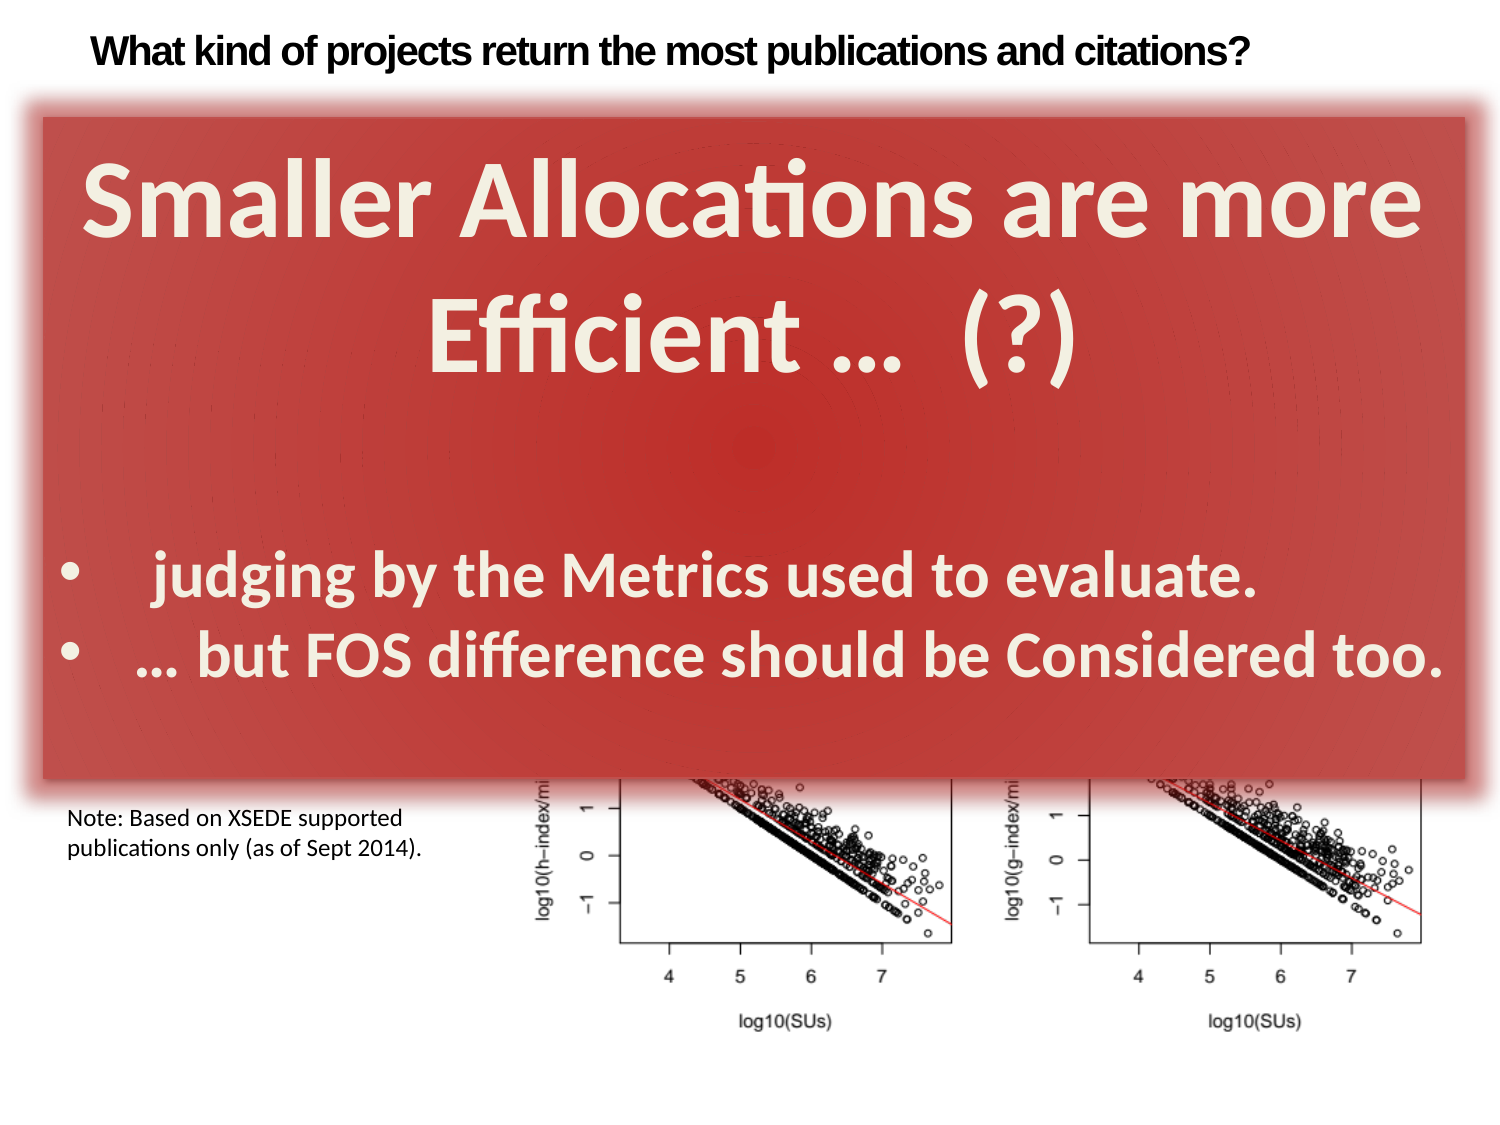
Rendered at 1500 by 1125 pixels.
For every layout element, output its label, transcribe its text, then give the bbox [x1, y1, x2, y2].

title What kind of projects return the most publications and citations? Impact per Allocation vs Allocations (by projects) [75, 1, 1500, 108]
text_box Smaller Allocations are more Efficient … (?) judging by the Metrics used to evaluate. … but FOS difference should be Considered too. [43, 117, 528, 779]
list ~ 800 Projects involved What do we learn? Smaller projects are more efficient? FOS difference. Other metrics to be taken into account A Preliminary ROI indicator? Note: Based on XSEDE supported publications only (as of Sept 2014). [52, 814, 526, 1015]
picture [528, 117, 1465, 1054]
